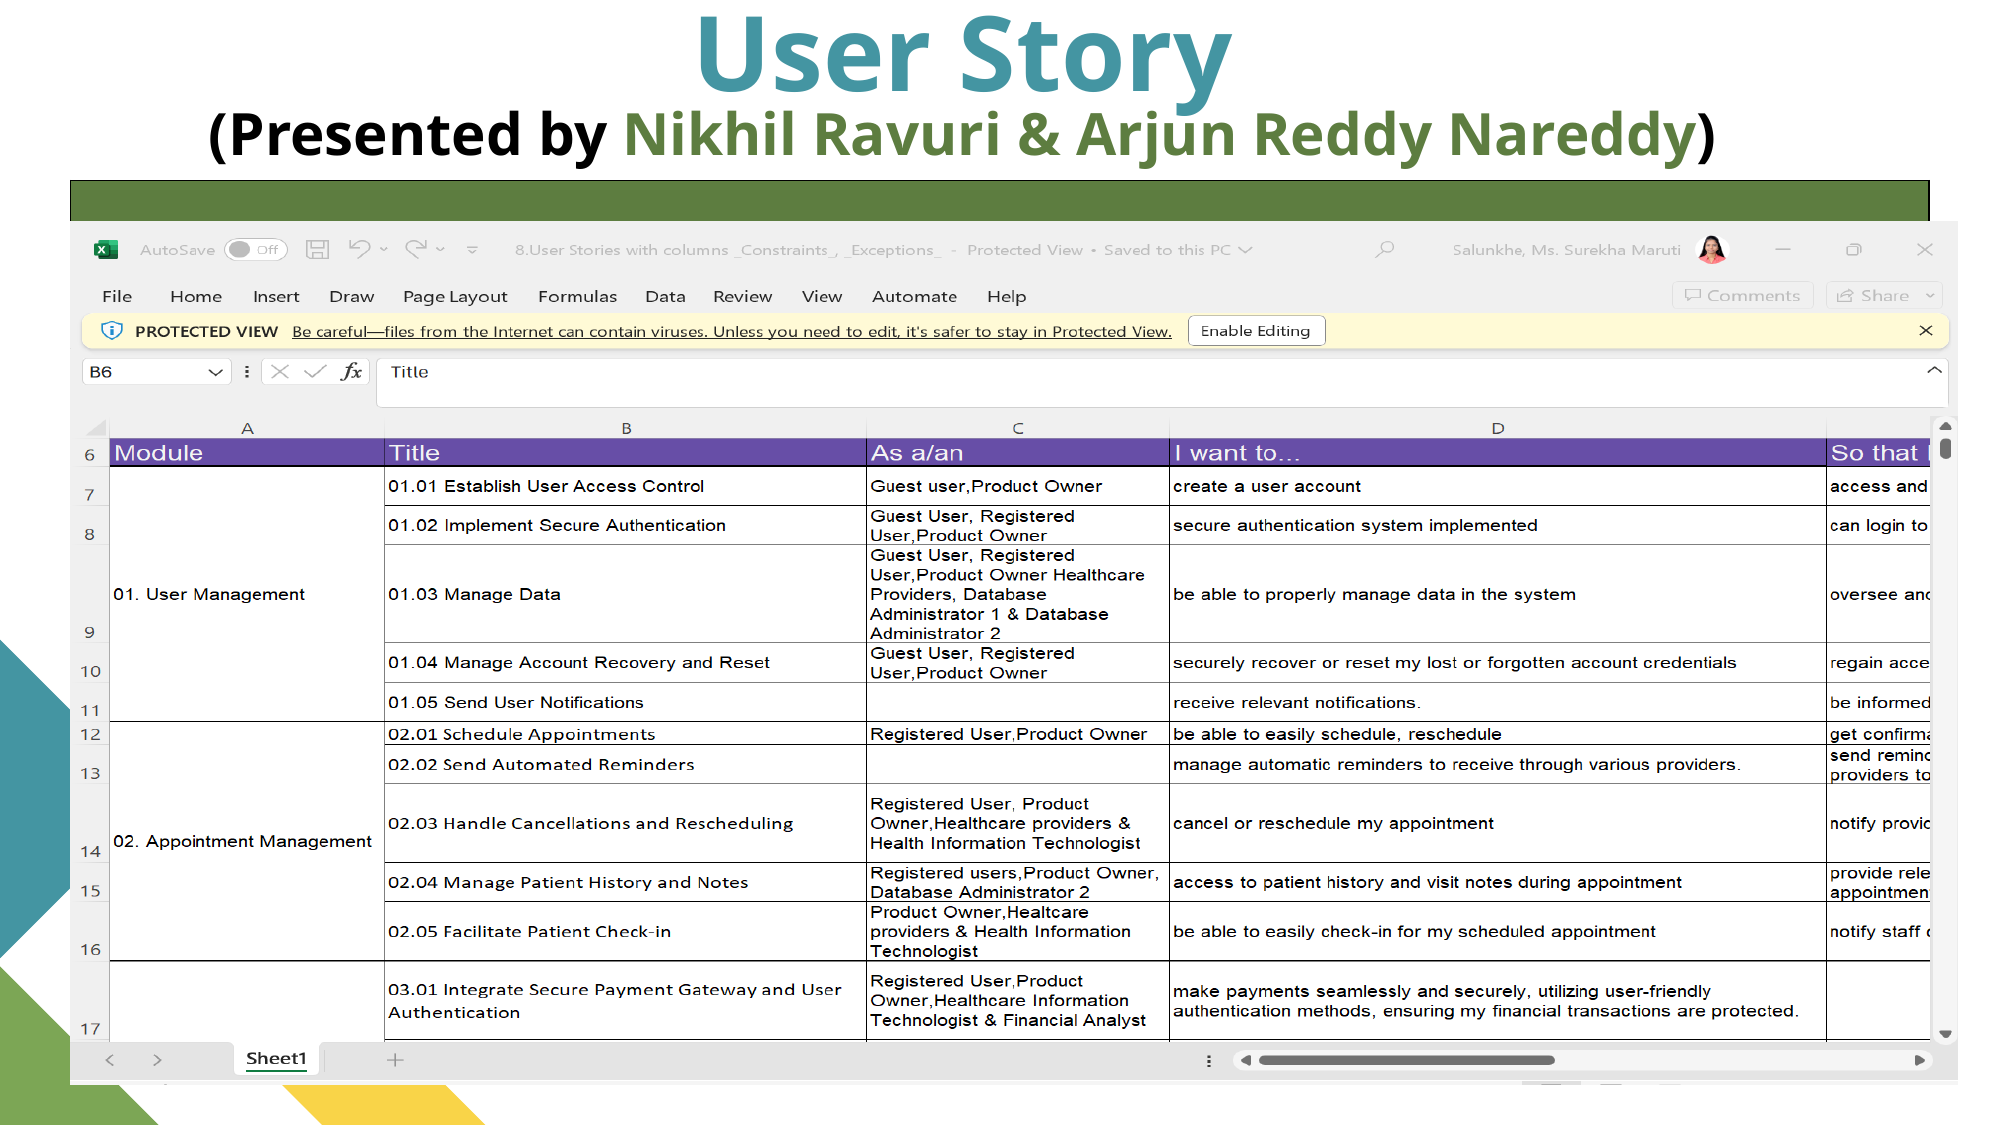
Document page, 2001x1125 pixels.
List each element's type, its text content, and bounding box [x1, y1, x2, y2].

picture [70, 221, 1959, 1086]
table_header [71, 181, 1928, 218]
title User Story (Presented by Nikhil Ravuri & Arjun Reddy Nareddy) [70, 39, 1855, 168]
